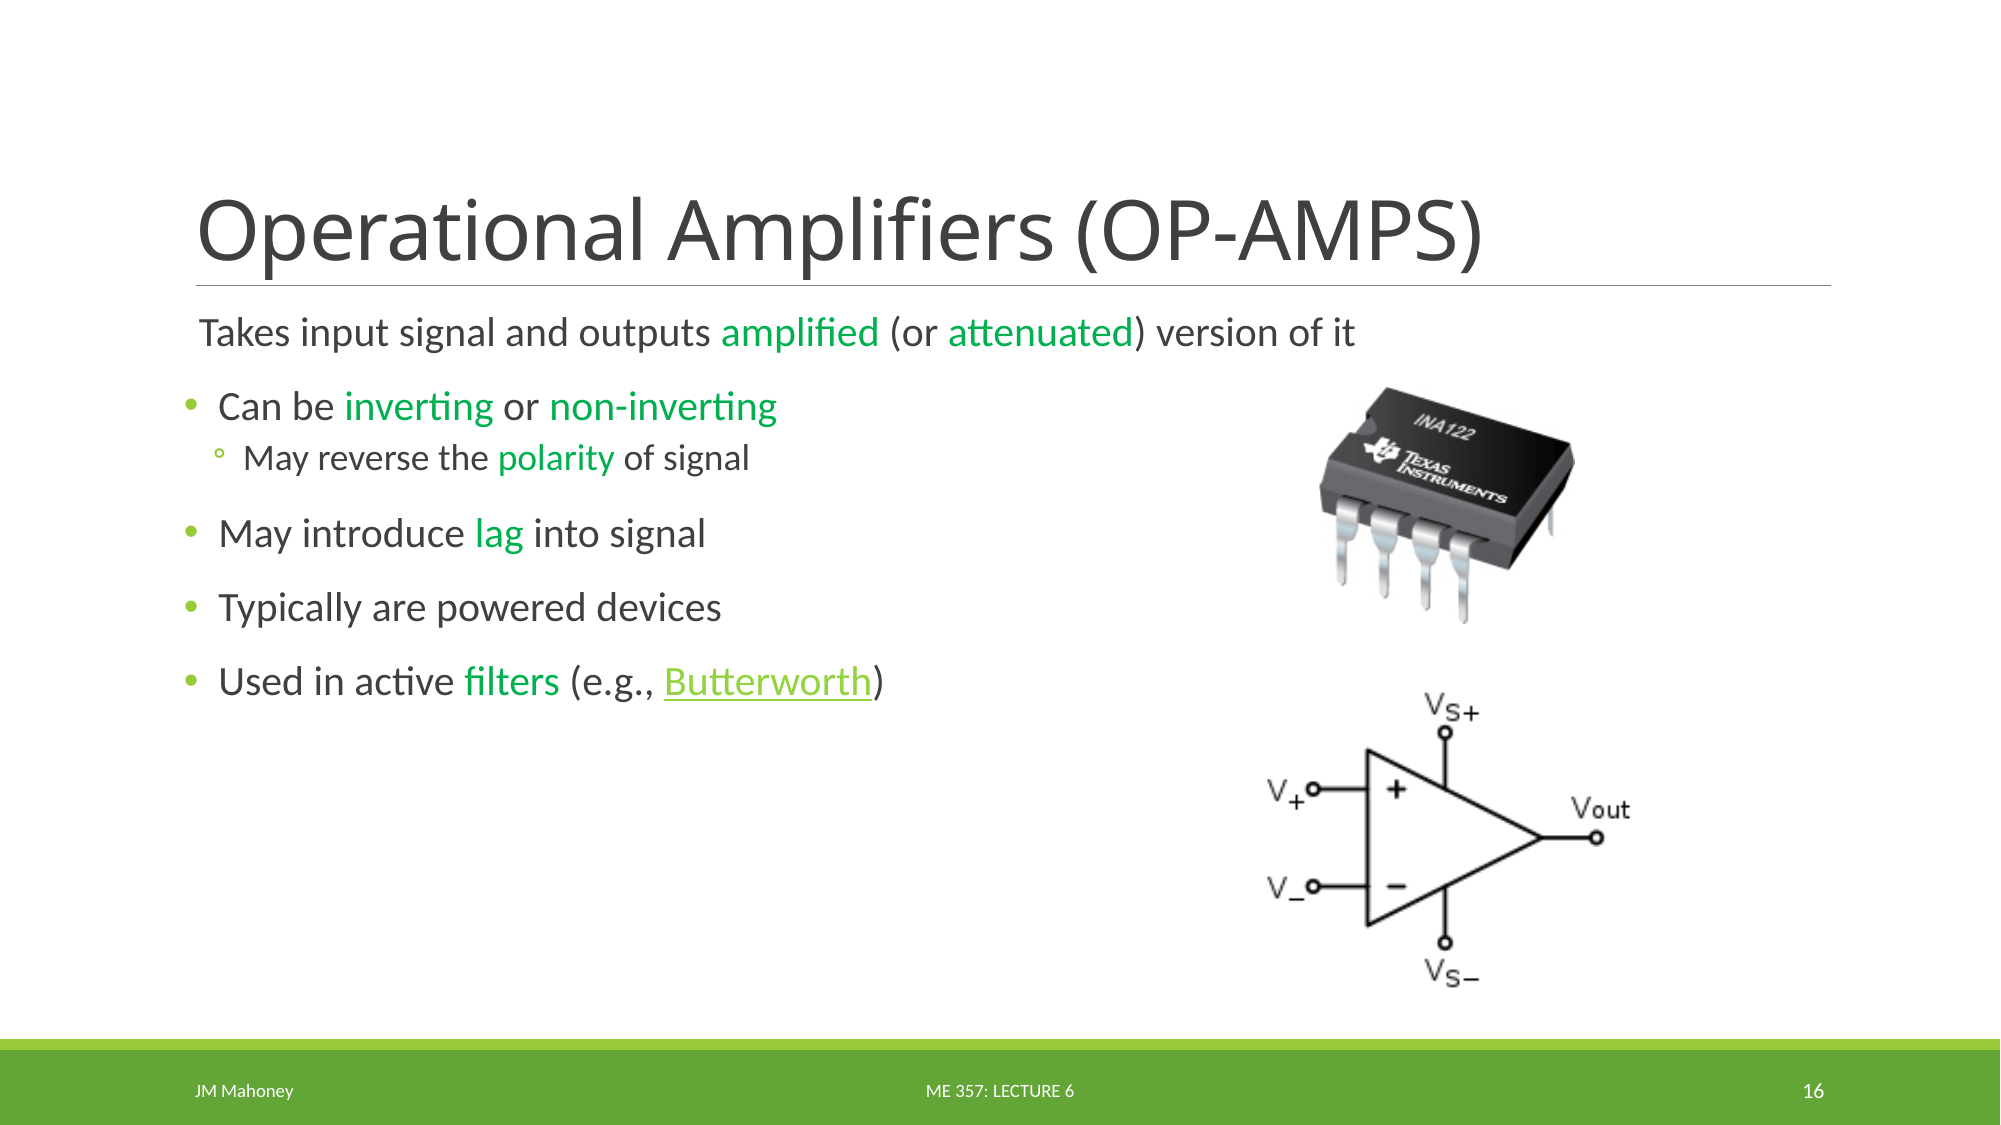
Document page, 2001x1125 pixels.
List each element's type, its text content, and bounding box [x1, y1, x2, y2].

picture [1252, 674, 1642, 1005]
footer ME 357: Lecture 6 [604, 1059, 1396, 1120]
slide_number JM Mahoney [180, 1059, 586, 1120]
list Takes input signal and outputs amplified (or attenuated) version of it Can be inverting or non-inverting May reverse the polarity of signal May introduce lag into signal Typically are powered devices Used in active filters (e.g., Butterworth) [180, 302, 1830, 963]
title Operational Amplifiers (OP-AMPS) [180, 47, 1830, 285]
slide_number 16 [1624, 1059, 1840, 1120]
picture [1318, 386, 1575, 624]
